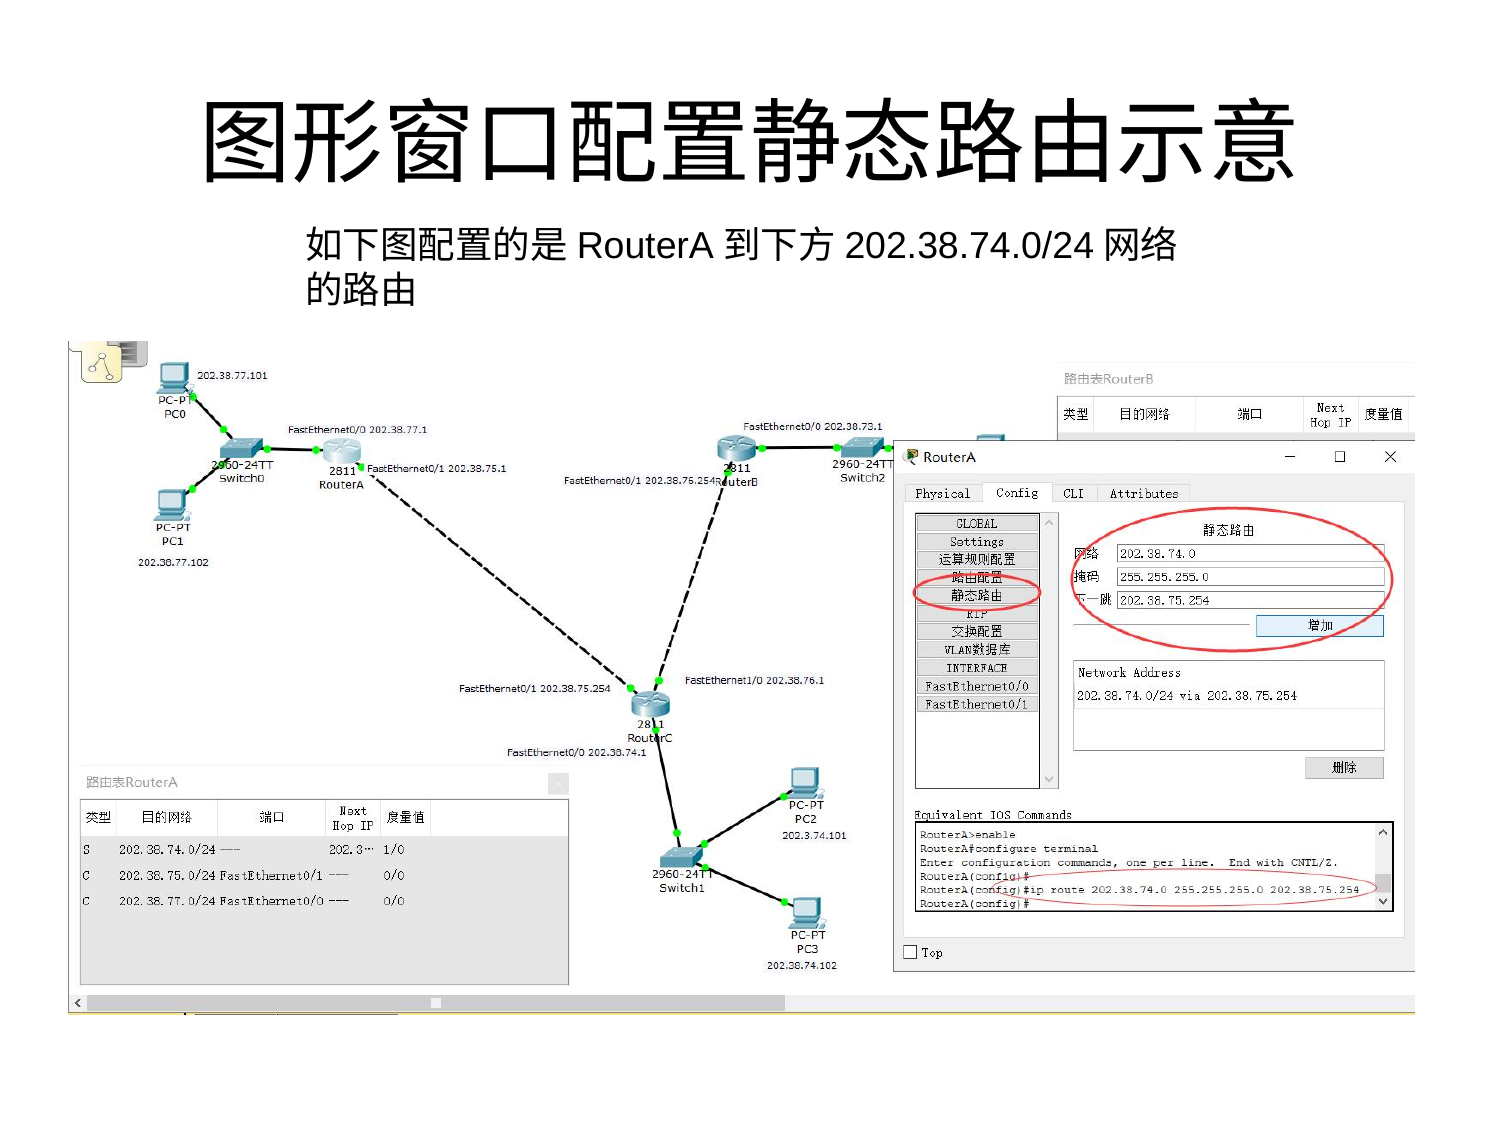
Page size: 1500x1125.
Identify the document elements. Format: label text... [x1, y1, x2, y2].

title 图形窗口配置静态路由示意 [75, 45, 1425, 233]
picture [68, 341, 1415, 1015]
text_box 如下图配置的是RouterA到下方202.38.74.0/24网络 的路由 [290, 213, 1193, 318]
